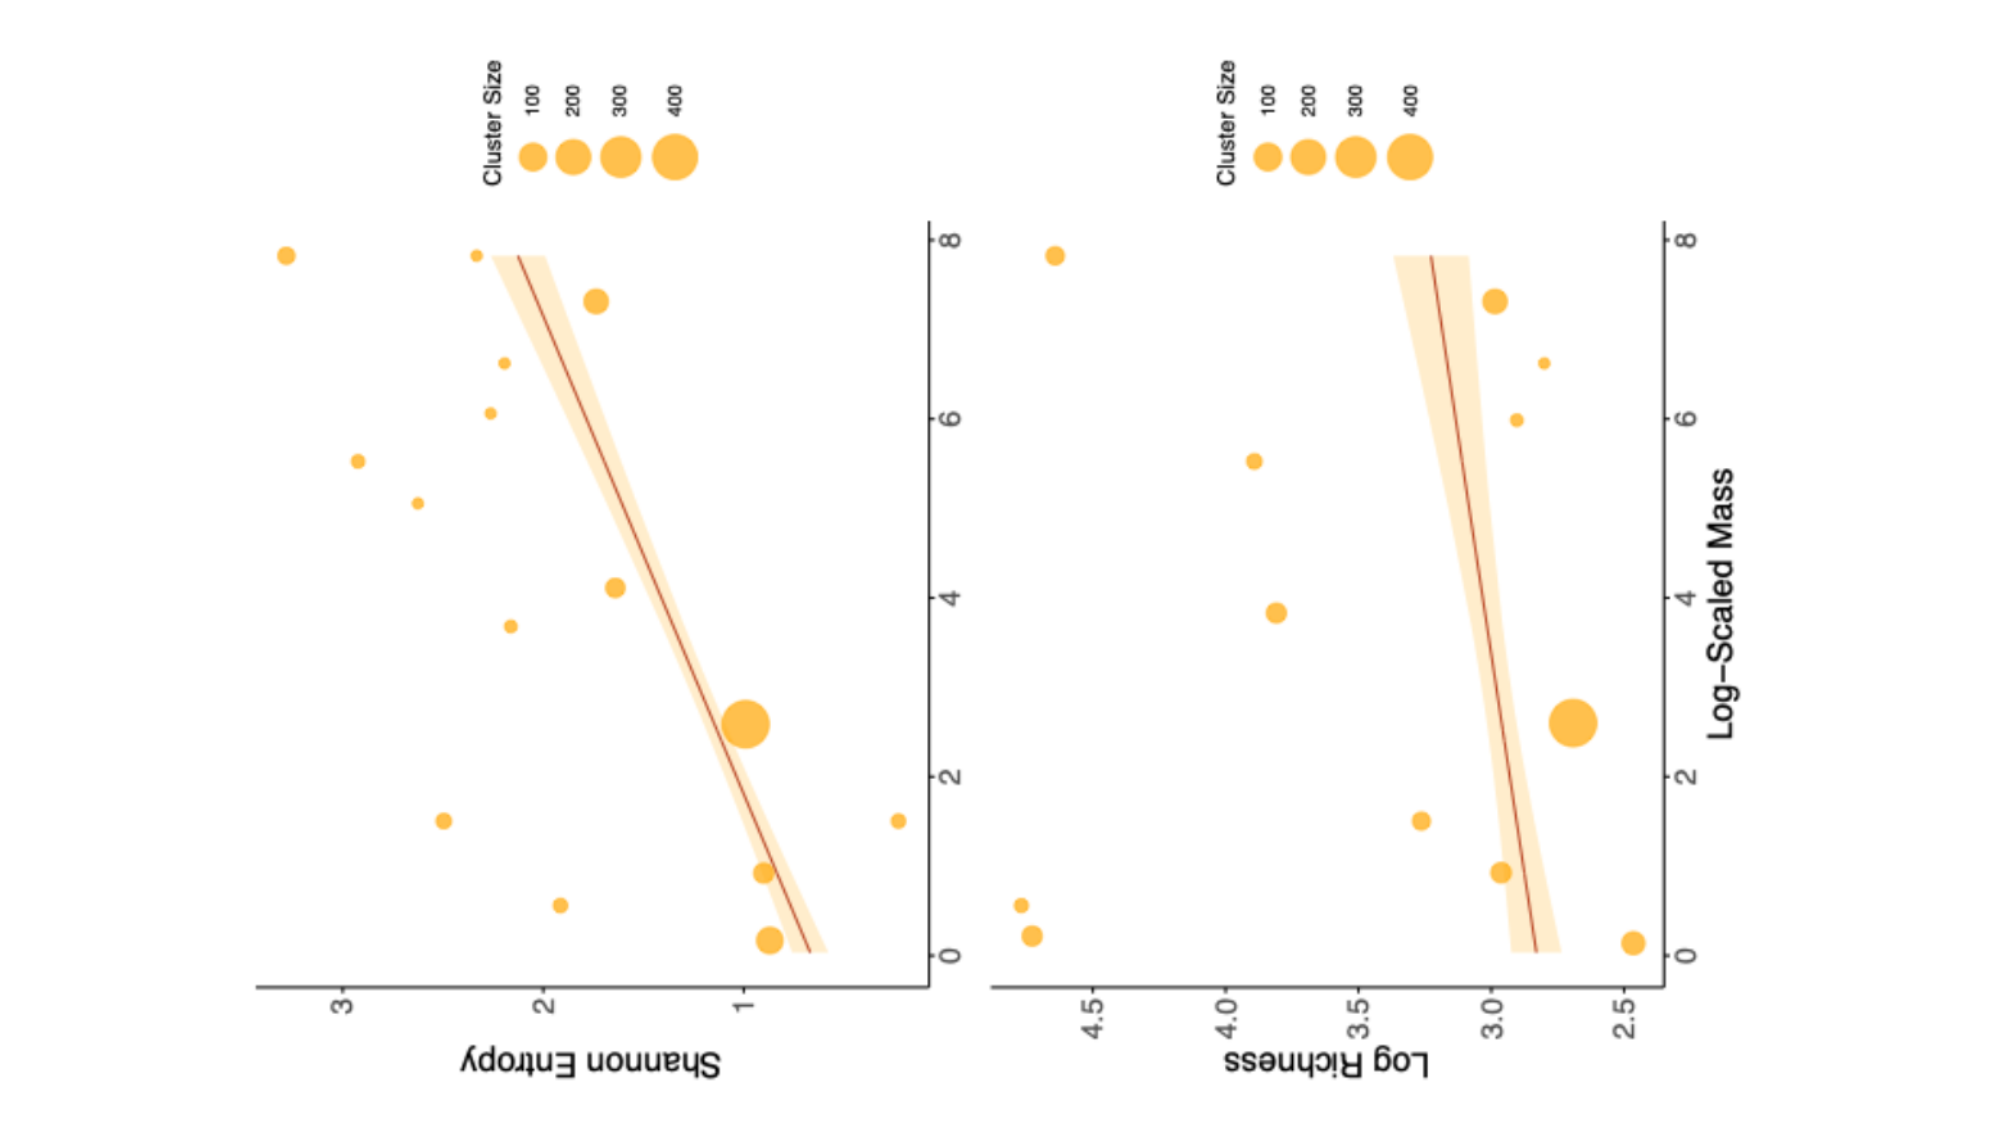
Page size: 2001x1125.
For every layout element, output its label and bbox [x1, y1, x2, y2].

picture [461, 0, 1534, 1125]
